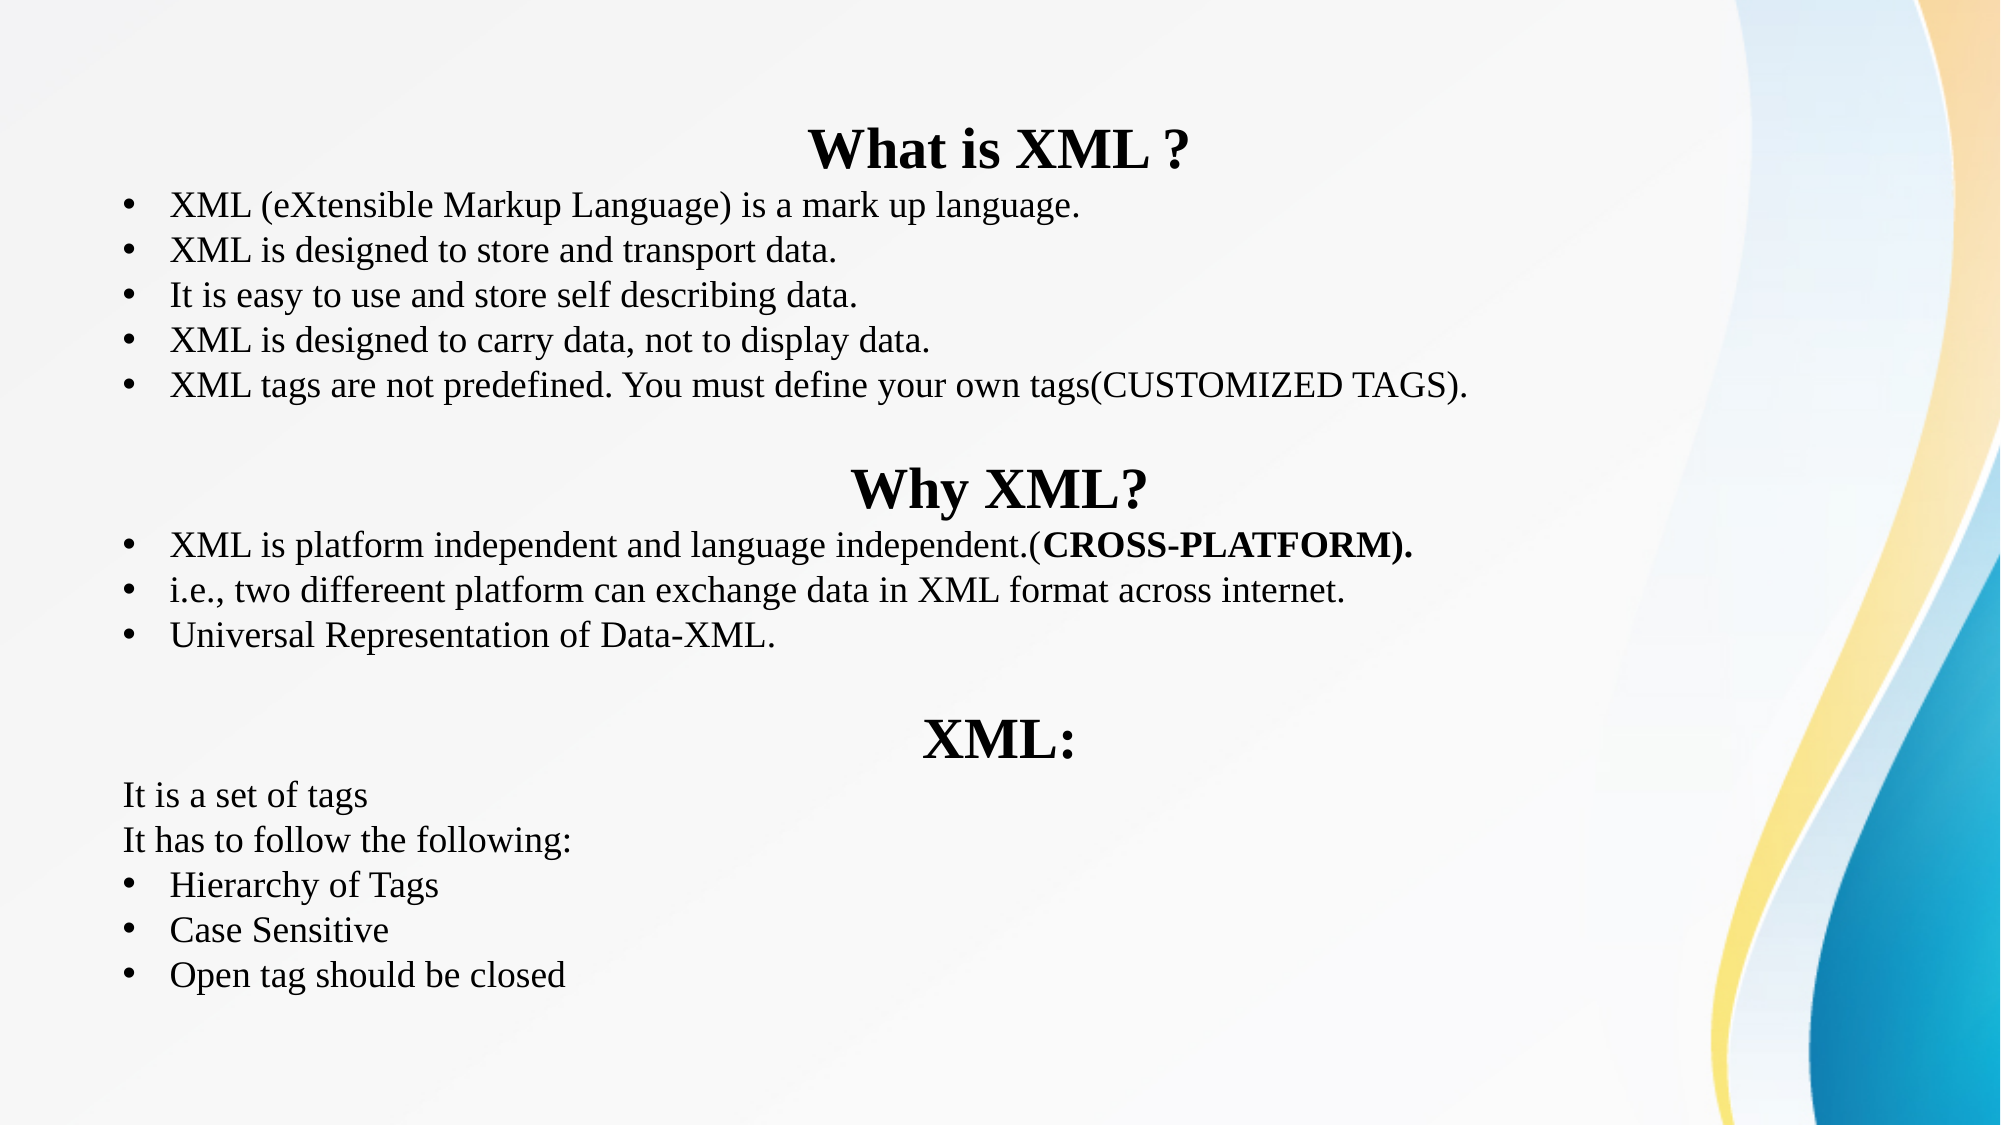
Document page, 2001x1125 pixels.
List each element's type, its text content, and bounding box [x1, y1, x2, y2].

text_box What is XML ? XML (eXtensible Markup Language) is a mark up language. XML is designed to store and transport data. It is easy to use and store self describing data. XML is designed to carry data, not to display data. XML tags are not predefined. You must define your own tags(CUSTOMIZED TAGS). Why XML? XML is platform independent and language independent.(CROSS-PLATFORM). i.e., two differeent platform can exchange data in XML format across internet. Universal Representation of Data-XML. XML: It is a set of tags It has to follow the following: Hierarchy of Tags Case Sensitive Open tag should be closed [108, 103, 1892, 1003]
picture [0, 0, 2001, 1125]
